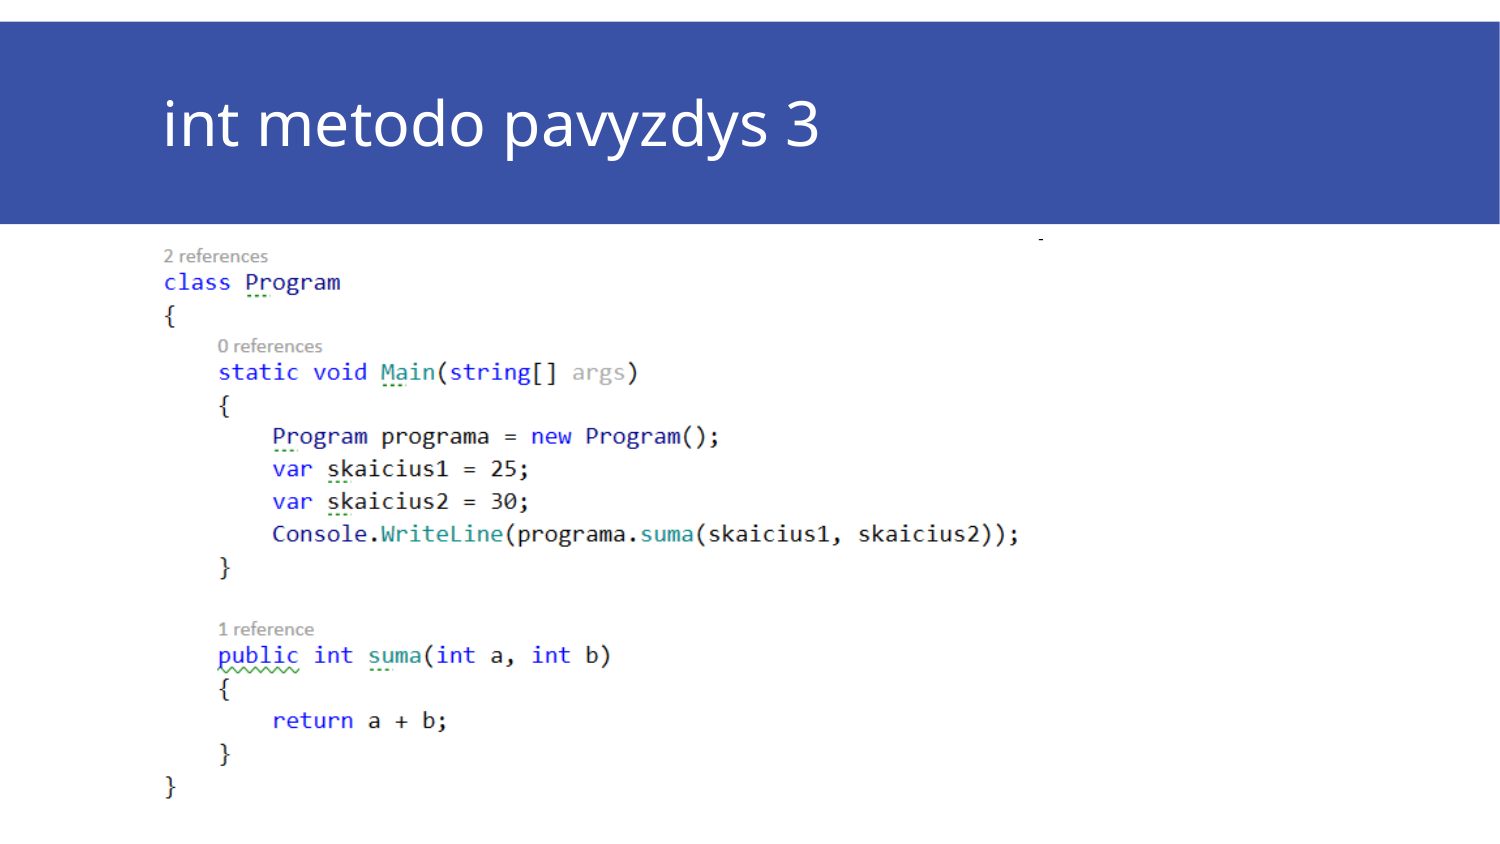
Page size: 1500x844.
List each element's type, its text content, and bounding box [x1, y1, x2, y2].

picture [160, 239, 1043, 814]
title int metodo pavyzdys 3 [147, 34, 1352, 221]
